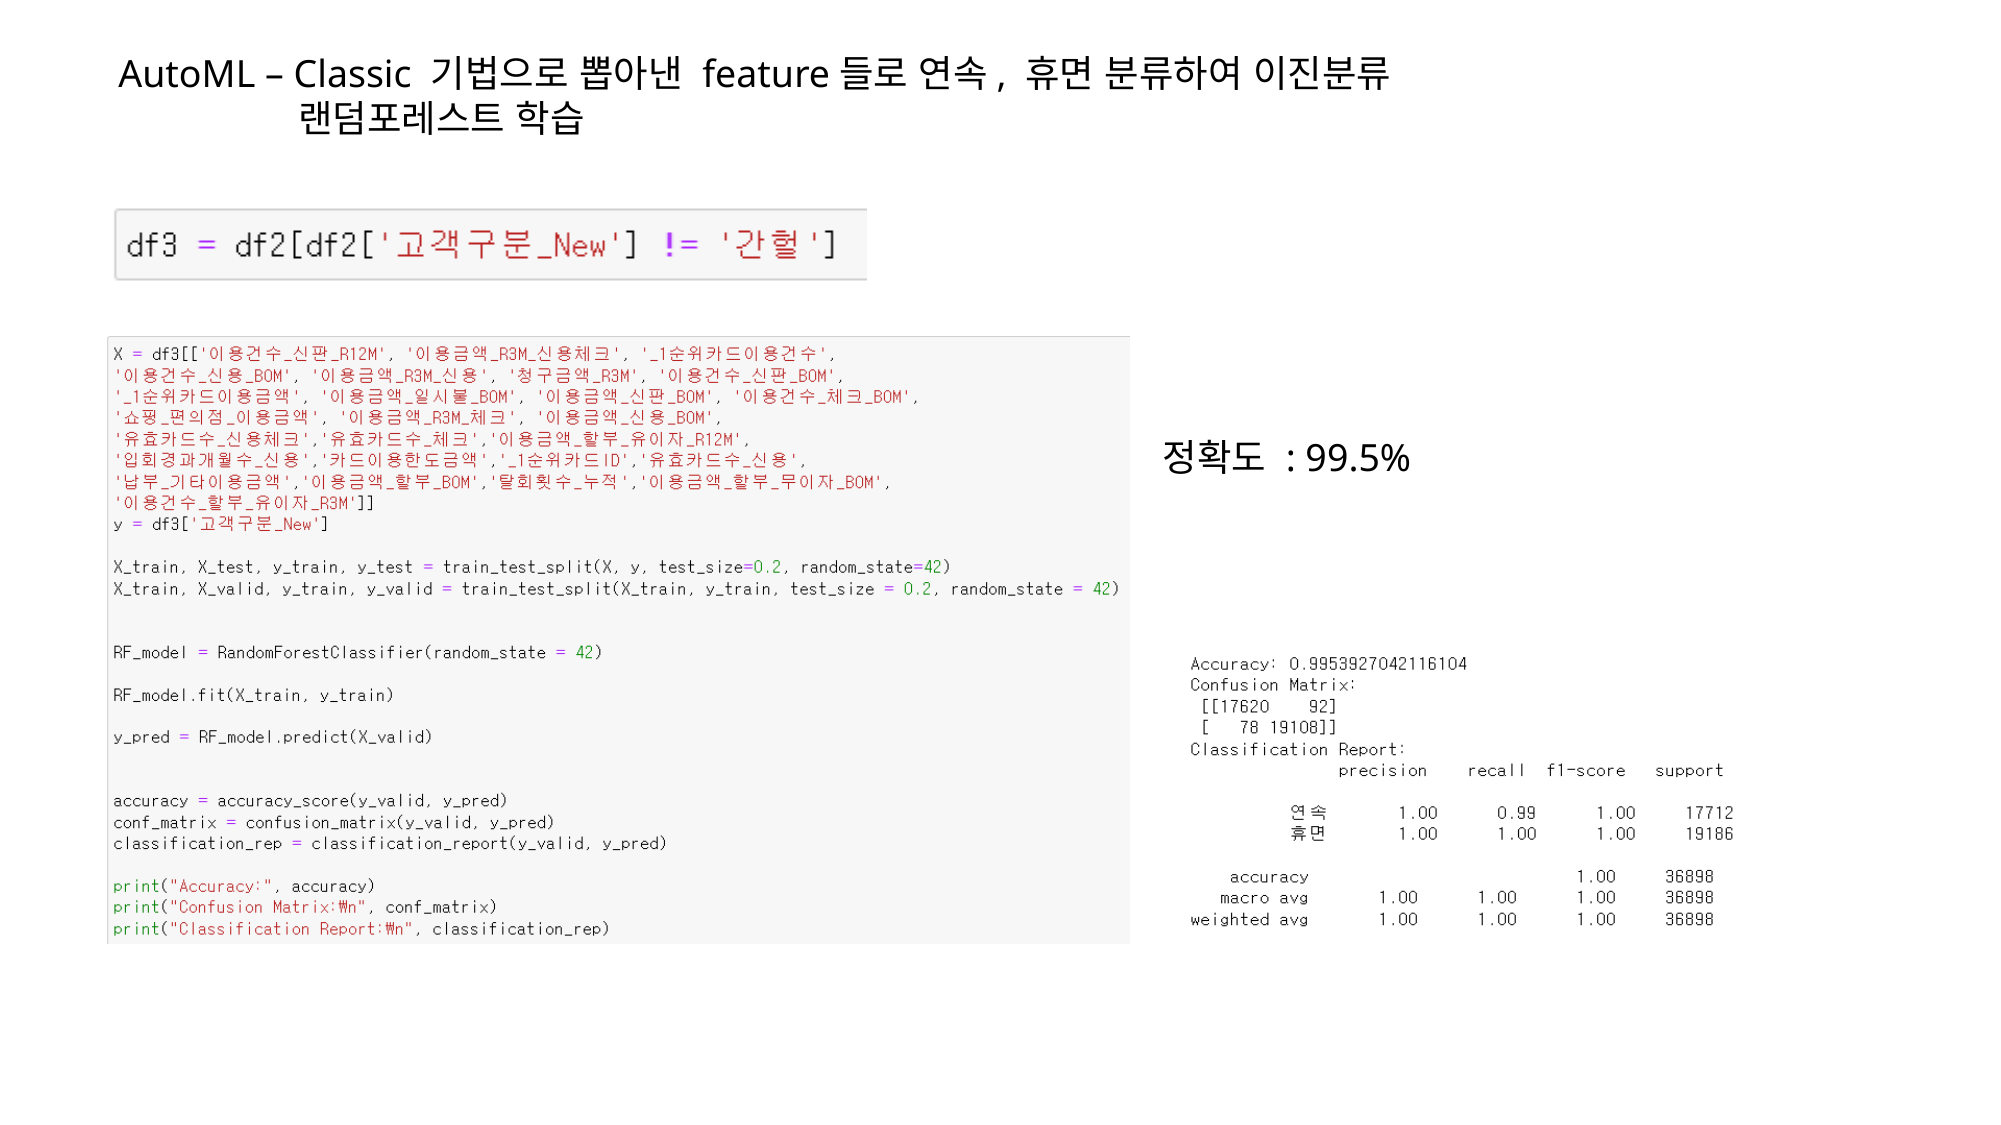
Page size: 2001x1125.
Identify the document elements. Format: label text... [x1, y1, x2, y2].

picture [103, 336, 1130, 945]
picture [103, 191, 867, 289]
picture [1186, 652, 1761, 945]
text_box 정확도 : 99.5% [1148, 427, 1879, 487]
text_box AutoML – Classic 기법으로 뽑아낸 feature들로 연속, 휴면 분류하여 이진분류 랜덤포레스트 학습 [103, 42, 1693, 148]
